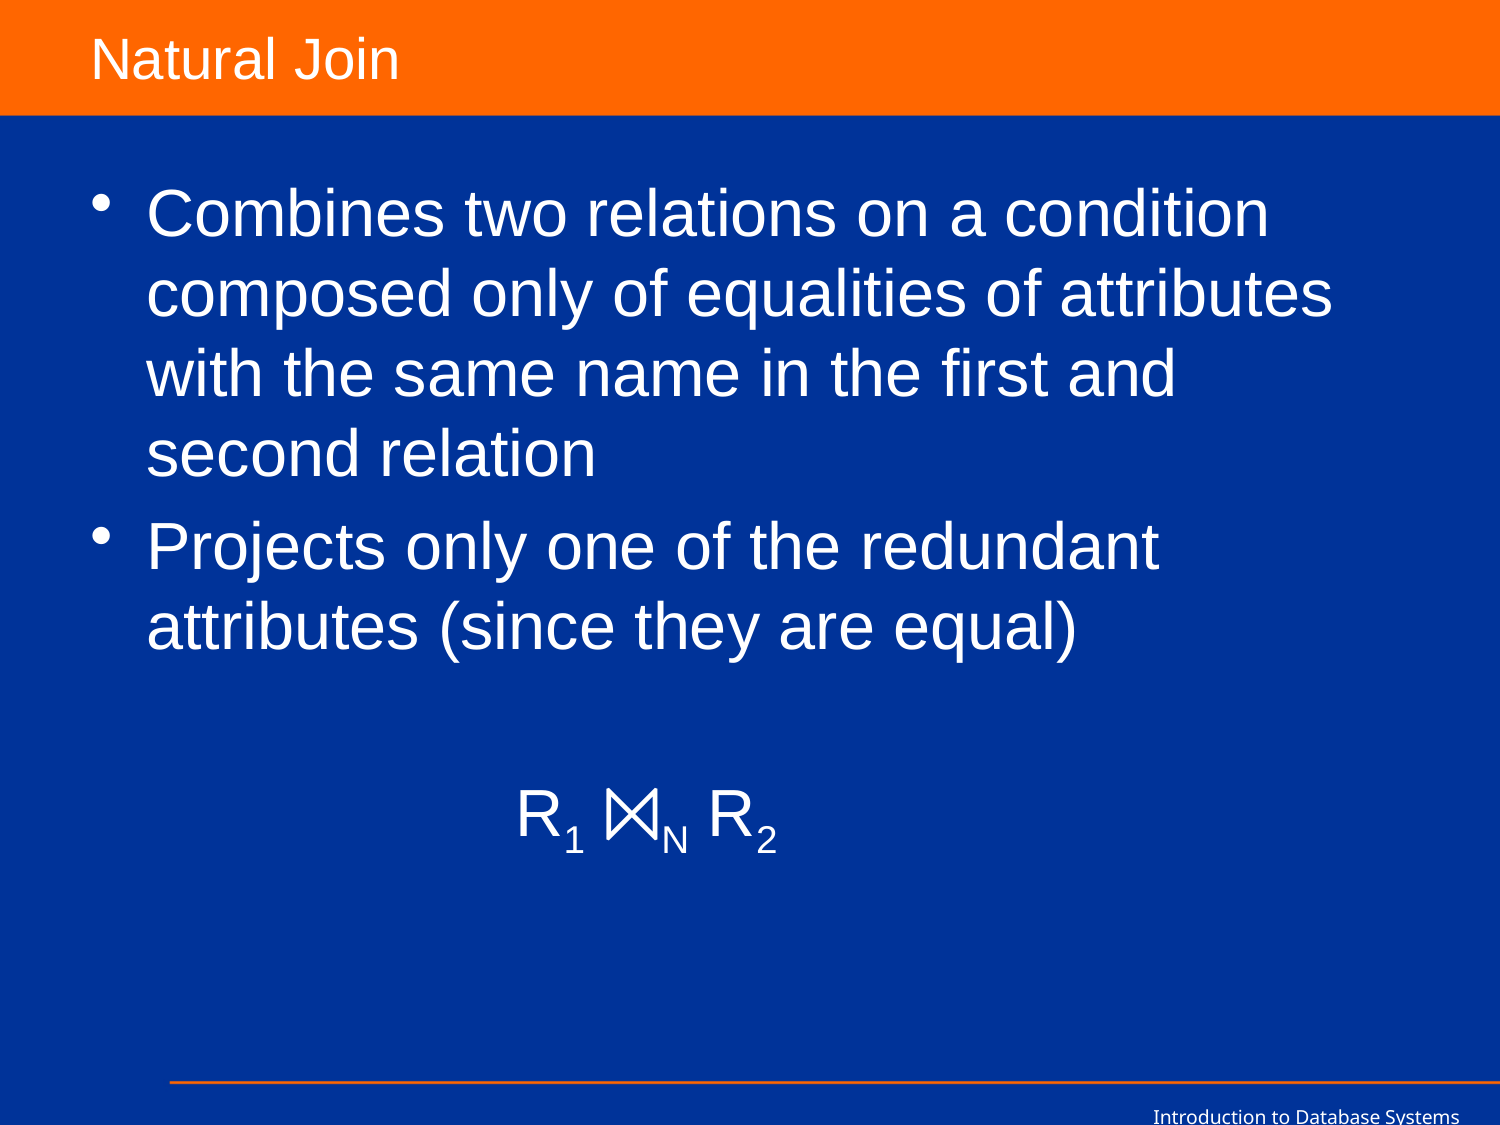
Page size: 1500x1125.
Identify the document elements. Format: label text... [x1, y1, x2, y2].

footer Introduction to Database Systems [799, 1074, 1476, 1125]
picture [0, 0, 1500, 1125]
list Combines two relations on a condition composed only of equalities of attributes with the same name in the first and second relation Projects only one of the redundant attributes (since they are equal) R1 ⨝N R2 [74, 162, 1426, 1063]
title Natural Join [74, 0, 1426, 151]
